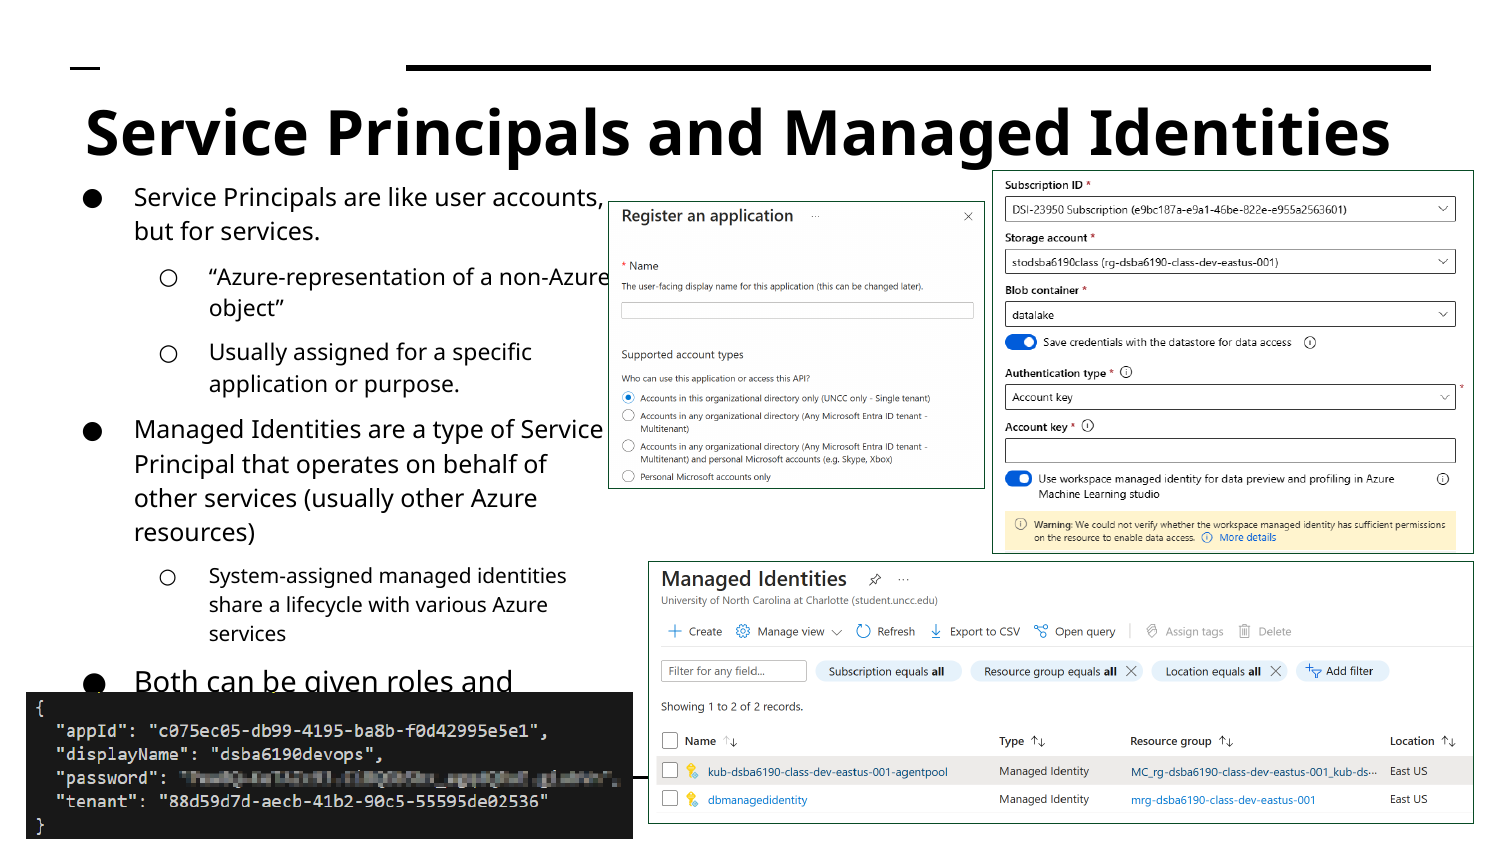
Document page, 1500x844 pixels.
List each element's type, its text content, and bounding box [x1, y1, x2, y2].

title Service Principals and Managed Identities [70, 78, 1430, 183]
picture [607, 201, 986, 489]
picture [648, 561, 1474, 825]
picture [26, 692, 634, 839]
list Service Principals are like user accounts, but for services. “Azure-representation of a non-Azure object” Usually assigned for a specific application or purpose. Managed Identities are a type of Service Principal that operates on behalf of other services (usually other Azure resources) System-assigned managed identities share a lifecycle with various Azure services Both can be given roles and permissions like users. [43, 161, 633, 683]
picture [992, 170, 1474, 554]
